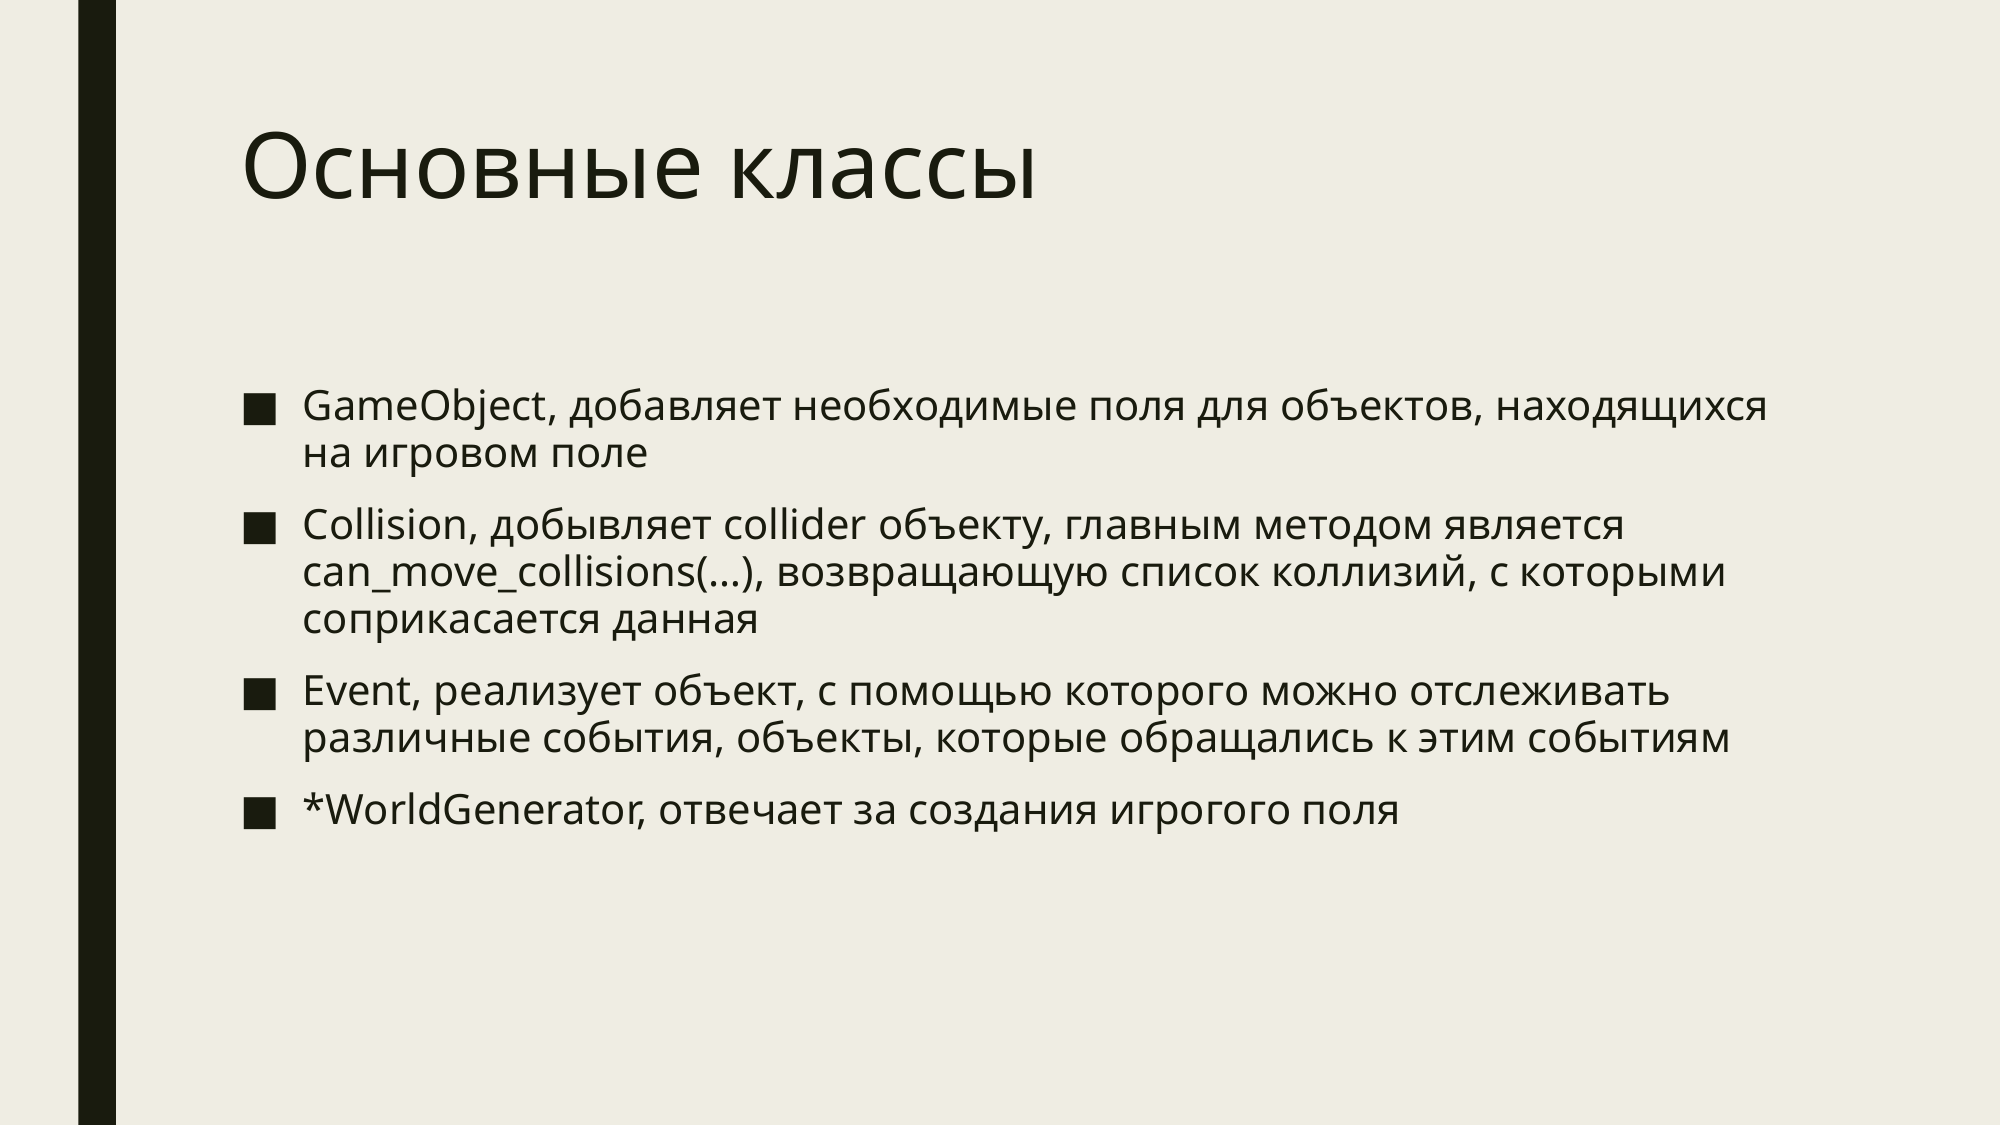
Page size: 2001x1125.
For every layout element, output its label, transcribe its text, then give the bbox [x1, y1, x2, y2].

list GameObject, добавляет необходимые поля для объектов, находящихся на игровом поле Collision, добывляет collider объекту, главным методом является can_move_collisions(…), возвращающую список коллизий, с которыми соприкасается данная Event, реализует объект, с помощью которого можно отслеживать различные события, объекты, которые обращались к этим событиям *WorldGenerator, отвечает за создания игрогого поля [225, 375, 1800, 963]
title Основные классы [225, 112, 1800, 357]
